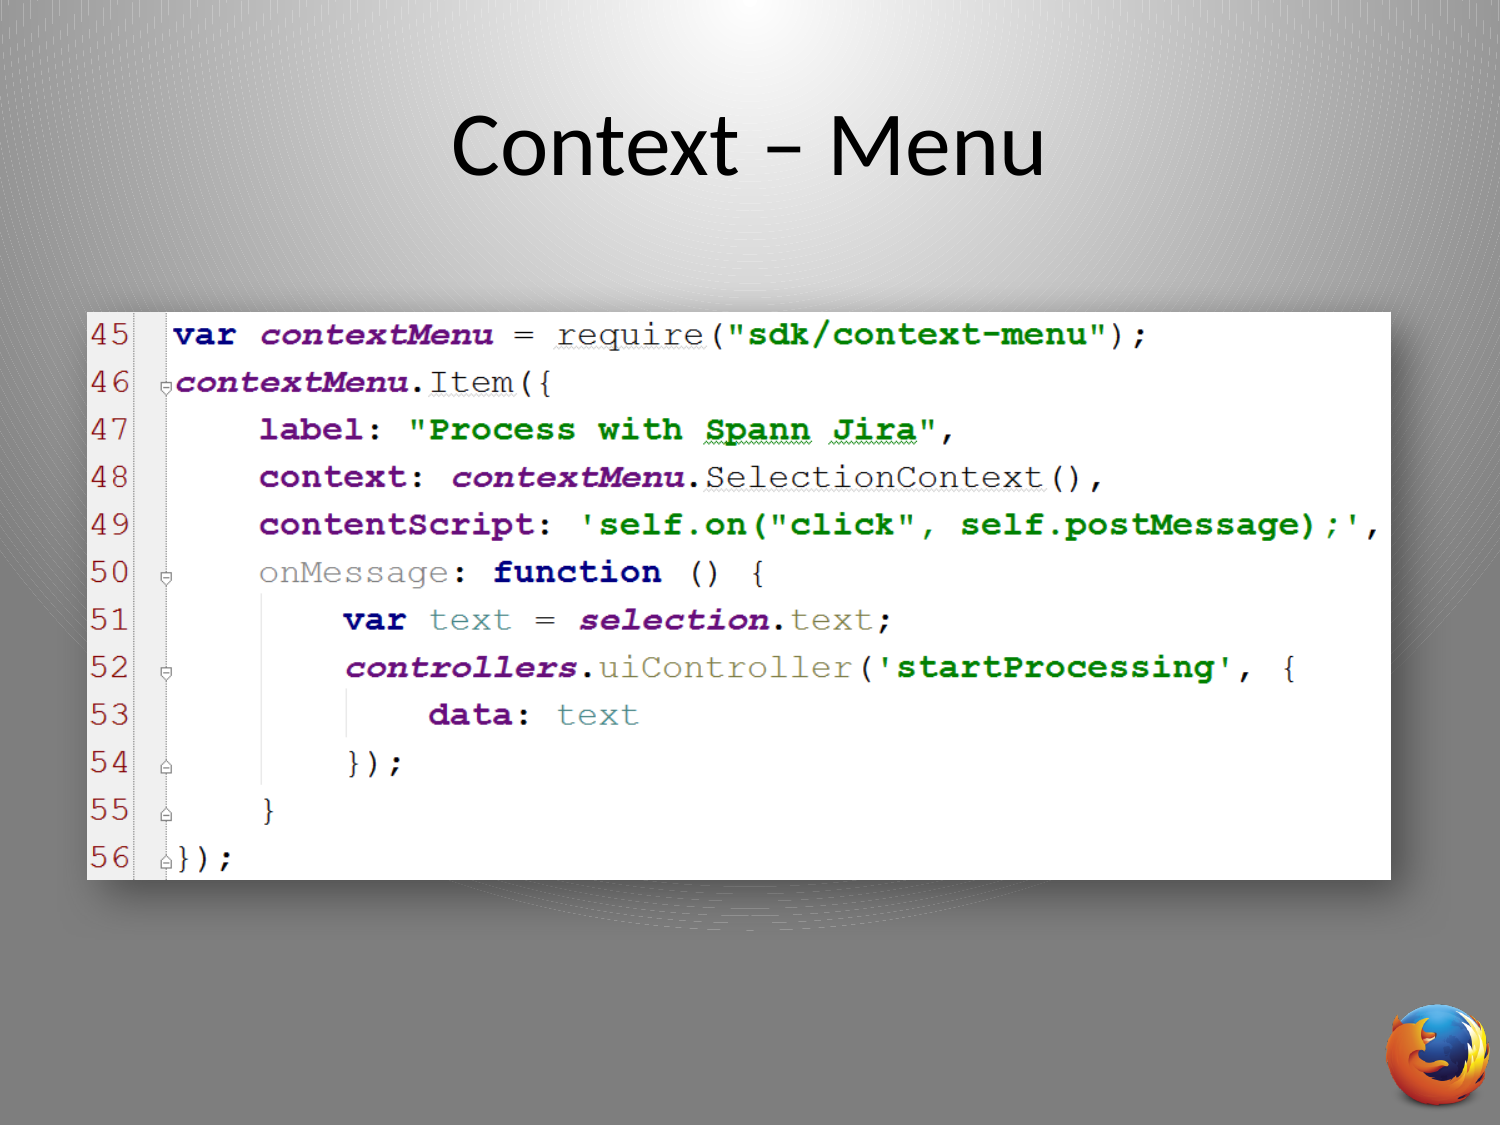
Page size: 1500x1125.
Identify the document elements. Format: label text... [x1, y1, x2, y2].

title Context – Menu [75, 45, 1425, 233]
picture [87, 312, 1391, 880]
picture [1366, 987, 1500, 1125]
